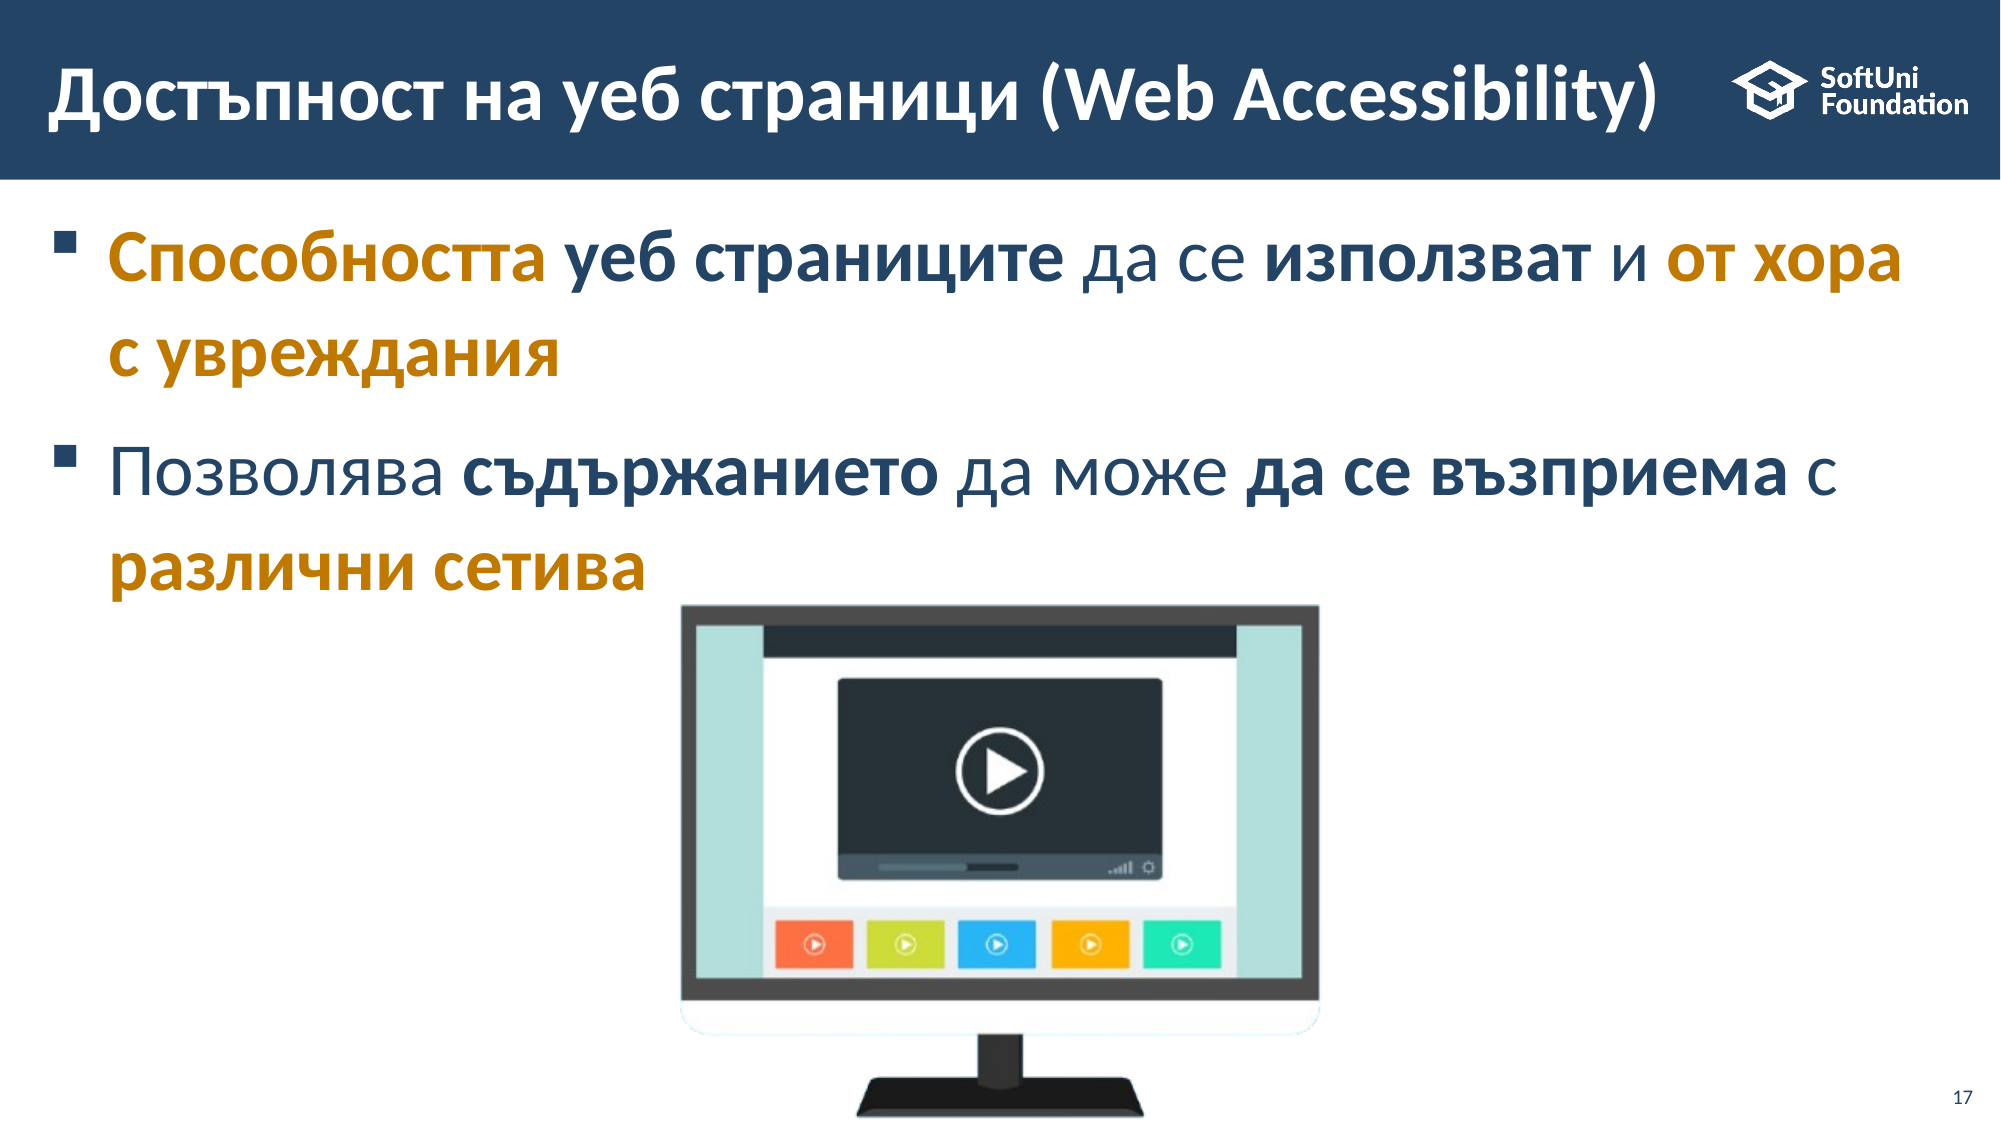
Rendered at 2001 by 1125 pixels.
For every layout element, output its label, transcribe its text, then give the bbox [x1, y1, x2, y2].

slide_number 17 [1927, 1067, 1989, 1117]
list Способността уеб страниците да се използват и от хора с увреждания Позволява съдържанието да може да се възприема с различни сетива [31, 196, 1970, 1104]
title Достъпност на уеб страници (Web Accessibility) [31, 16, 1716, 162]
picture [1731, 60, 1968, 120]
picture [667, 585, 1333, 1125]
